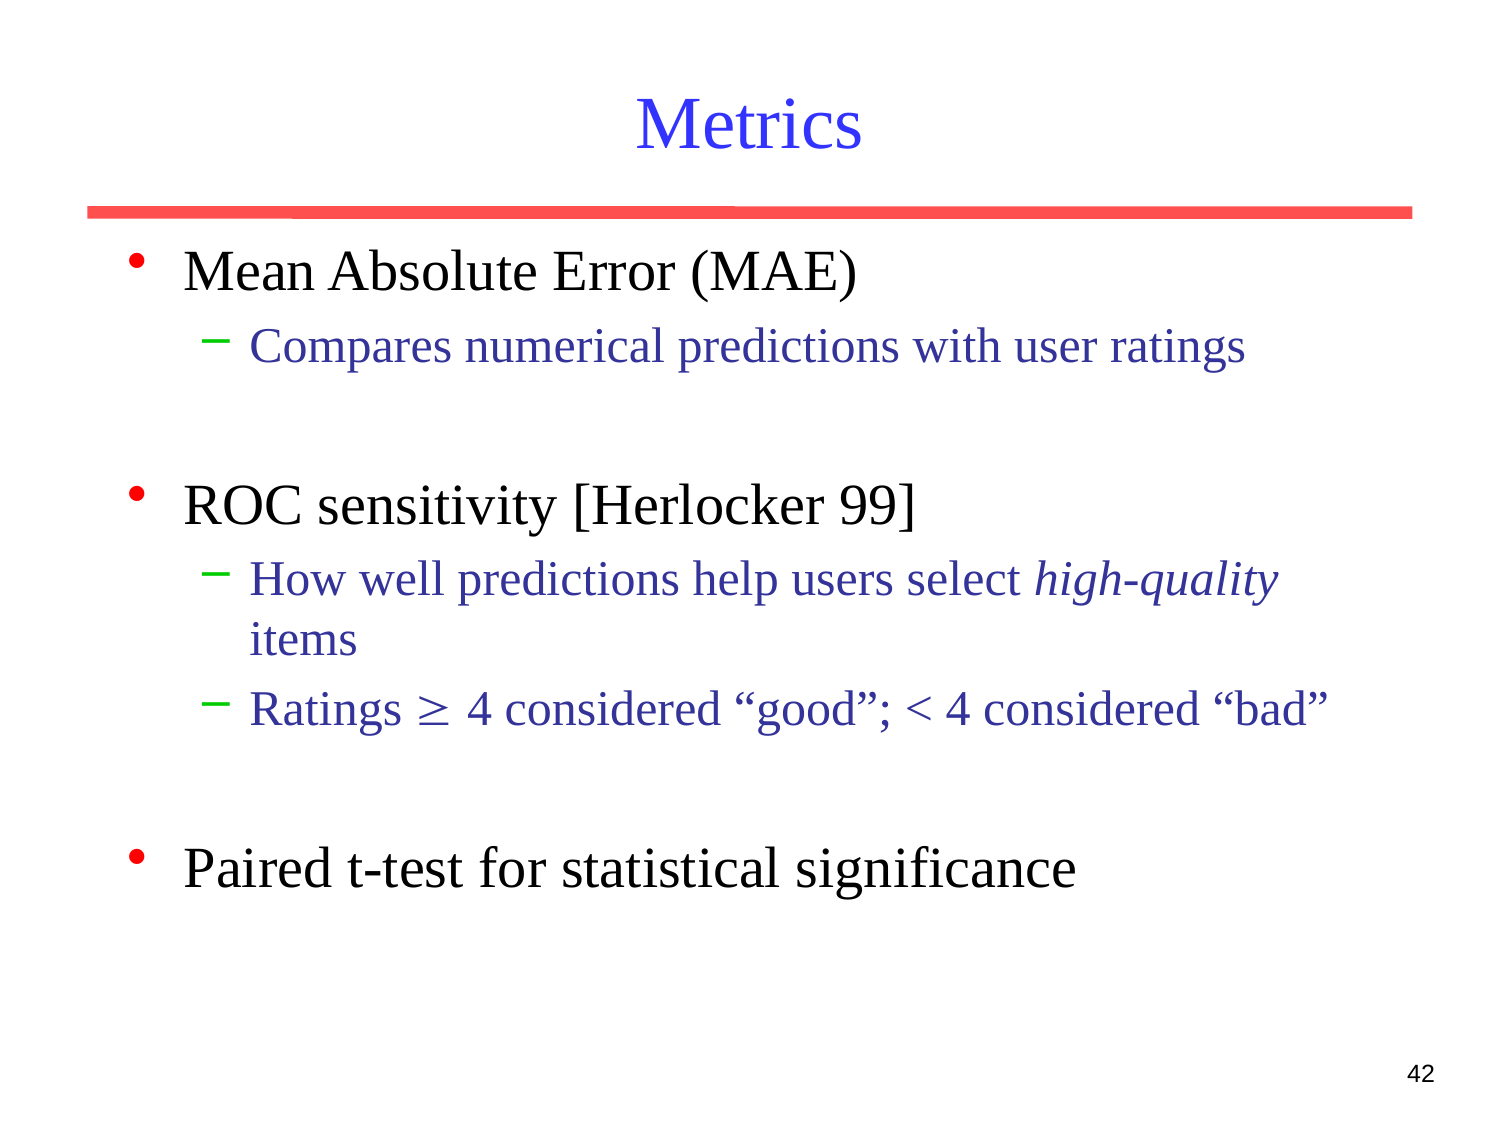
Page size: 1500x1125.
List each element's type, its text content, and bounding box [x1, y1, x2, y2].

slide_number 42 [1137, 1049, 1451, 1125]
list Mean Absolute Error (MAE) Compares numerical predictions with user ratings ROC sensitivity [Herlocker 99] How well predictions help users select high-quality items Ratings  4 considered “good”; < 4 considered “bad” Paired t-test for statistical significance [112, 224, 1388, 995]
title Metrics [112, 37, 1388, 201]
